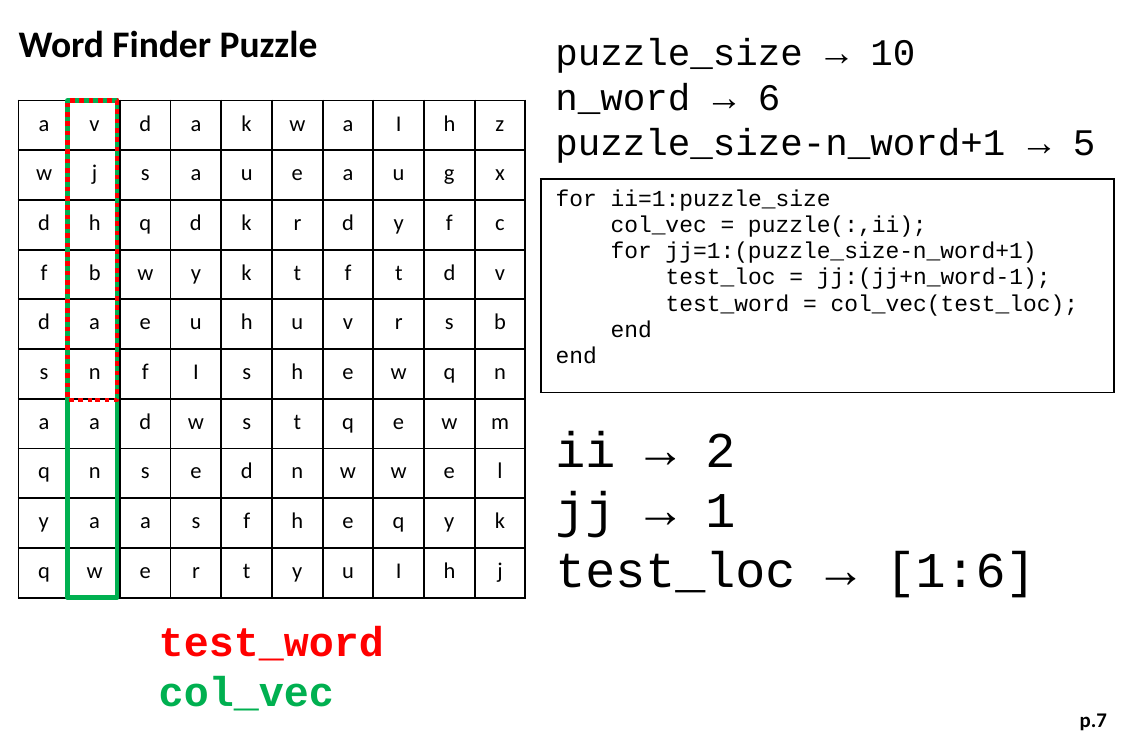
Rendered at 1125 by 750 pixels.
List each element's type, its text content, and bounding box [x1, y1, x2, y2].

table_cell s [425, 300, 474, 348]
slide_number p.7 [853, 706, 1107, 732]
table_cell q [19, 449, 66, 497]
table_cell a [171, 151, 220, 199]
table_cell q [19, 549, 66, 597]
text_box [66, 400, 119, 600]
text_box test_word col_vec [143, 607, 399, 722]
table_cell d [121, 400, 170, 448]
table_cell y [171, 251, 220, 298]
table_cell q [121, 201, 170, 249]
table_cell u [374, 151, 423, 199]
table_cell r [374, 300, 423, 348]
table_cell f [121, 350, 170, 398]
table_cell r [171, 549, 220, 597]
table_cell t [273, 251, 322, 298]
table_header w [273, 101, 322, 149]
table_cell k [476, 499, 524, 547]
table_cell y [425, 499, 474, 547]
table_cell u [324, 549, 372, 597]
table_cell y [374, 201, 423, 249]
table_cell d [19, 300, 66, 348]
table_cell d [171, 201, 220, 249]
table_header d [121, 101, 170, 149]
table_cell q [324, 400, 372, 448]
table_header I [374, 101, 423, 149]
table_cell s [171, 499, 220, 547]
table_cell e [273, 151, 322, 199]
table_header a [19, 101, 66, 149]
table_cell w [374, 350, 423, 398]
table_cell s [222, 350, 271, 398]
table_cell w [374, 449, 423, 497]
table_cell e [374, 400, 423, 448]
table_cell e [121, 549, 170, 597]
text_box Word Finder Puzzle [18, 19, 1107, 65]
table_cell w [121, 251, 170, 298]
table_cell d [425, 251, 474, 298]
text_box [66, 98, 119, 402]
table_cell m [476, 400, 524, 448]
table_cell j [476, 549, 524, 597]
table_cell d [222, 449, 271, 497]
table_cell a [19, 400, 66, 448]
table_cell u [171, 300, 220, 348]
text_box puzzle_size → 10 n_word → 6 puzzle_size-n_word+1 → 5 [540, 20, 1114, 171]
table_header for ii=1:puzzle_size col_vec = puzzle(:,ii); for jj=1:(puzzle_size-n_word+1) test_loc = jj:(jj+n_word-1); test_word = col_vec(test_loc); end end [542, 180, 1113, 392]
table_cell y [19, 499, 66, 547]
table_cell I [374, 549, 423, 597]
table_cell w [324, 449, 372, 497]
table_cell e [121, 300, 170, 348]
table_cell s [121, 449, 170, 497]
table_cell t [222, 549, 271, 597]
table_cell b [476, 300, 524, 348]
table_cell f [19, 251, 66, 298]
table_cell n [476, 350, 524, 398]
table_cell f [324, 251, 372, 298]
table_cell v [476, 251, 524, 298]
table_cell u [222, 151, 271, 199]
table_cell x [476, 151, 524, 199]
table_cell f [425, 201, 474, 249]
table_cell w [19, 151, 66, 199]
table_cell e [324, 350, 372, 398]
table_cell r [273, 201, 322, 249]
table_cell t [374, 251, 423, 298]
table_cell s [19, 350, 66, 398]
table_cell f [222, 499, 271, 547]
table_cell q [374, 499, 423, 547]
table_cell e [171, 449, 220, 497]
table_cell a [324, 151, 372, 199]
table_cell g [425, 151, 474, 199]
table_cell a [121, 499, 170, 547]
table_header k [222, 101, 271, 149]
table_cell h [222, 300, 271, 348]
table_cell w [425, 400, 474, 448]
table_cell u [273, 300, 322, 348]
table_cell s [222, 400, 271, 448]
table_cell w [171, 400, 220, 448]
table_cell e [425, 449, 474, 497]
table_header z [476, 101, 524, 149]
table_cell k [222, 201, 271, 249]
table_header a [171, 101, 220, 149]
table_header a [324, 101, 372, 149]
table_cell q [425, 350, 474, 398]
table_cell c [476, 201, 524, 249]
table_cell y [273, 549, 322, 597]
text_box ii → 2 jj → 1 test_loc → [1:6] [540, 410, 1114, 605]
table_cell h [273, 350, 322, 398]
table_cell I [171, 350, 220, 398]
table_cell v [324, 300, 372, 348]
table_cell k [222, 251, 271, 298]
table_header h [425, 101, 474, 149]
table_cell s [121, 151, 170, 199]
table_cell d [324, 201, 372, 249]
table_cell h [273, 499, 322, 547]
table_cell n [273, 449, 322, 497]
table_cell l [476, 449, 524, 497]
table_cell t [273, 400, 322, 448]
table_cell e [324, 499, 372, 547]
table_cell h [425, 549, 474, 597]
table_cell d [19, 201, 66, 249]
